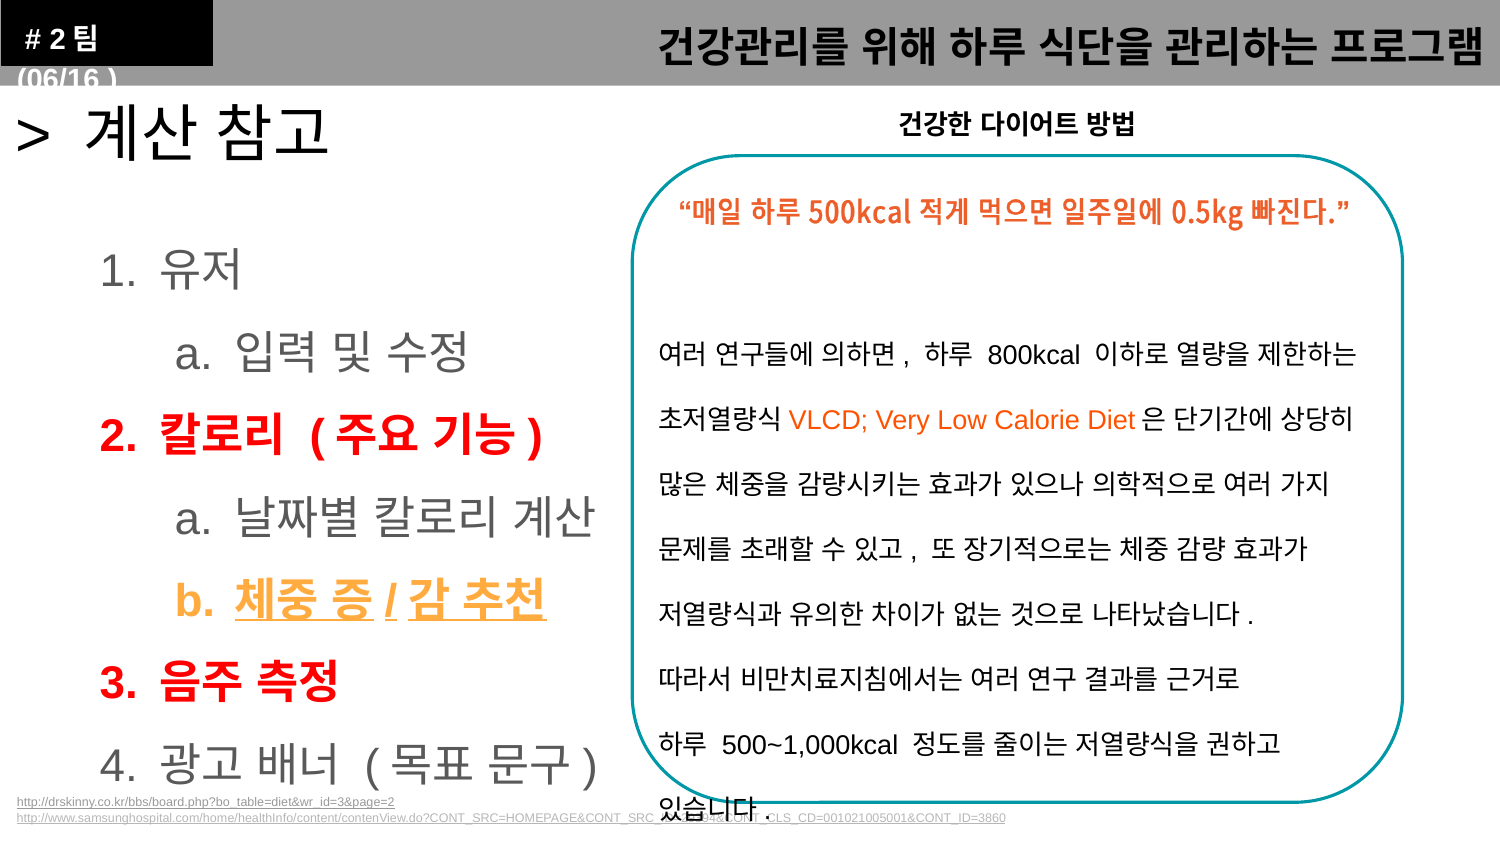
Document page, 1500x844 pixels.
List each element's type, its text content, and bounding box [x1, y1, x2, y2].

text_box # 2팀 (06/16 ) [1, 0, 224, 111]
text_box 건강한 다이어트 방법 [757, 92, 1278, 155]
text_box [654, 155, 1403, 741]
text_box http://www.samsunghospital.com/home/healthInfo/content/contenView.do?CONT_SRC=HOMEPAGE&CONT_SRC_ID=29394&CONT_CLS_CD=001021005001&CONT_ID=3860 [1, 817, 643, 833]
picture [676, 188, 1359, 235]
text_box 여러 연구들에 의하면, 하루 800kcal 이하로 열량을 제한하는 초저열량식VLCD; Very Low Calorie Diet은 단기간에 상당히 많은 체중을 감량시키는 효과가 있으나 의학적으로 여러 가지 문제를 초래할 수 있고, 또 장기적으로는 체중 감량 효과가 저열량식과 유의한 차이가 없는 것으로 나타났습니다. 따라서 비만치료지침에서는 여러 연구 결과를 근거로 하루 500~1,000kcal 정도를 줄이는 저열량식을 권하고 있습니다. [643, 289, 1392, 840]
text_box 건강관리를 위해 하루 식단을 관리하는 프로그램 [224, 0, 1500, 86]
subtitle 유저 입력 및 수정 칼로리 (주요 기능) 날짜별 칼로리 계산 체중 증/감 추천 음주 측정 광고 배너 (목표 문구) [69, 198, 820, 786]
text_box > 계산 참고 [0, 79, 750, 184]
text_box http://drskinny.co.kr/bbs/board.php?bo_table=diet&wr_id=3&page=2 [1, 786, 643, 817]
